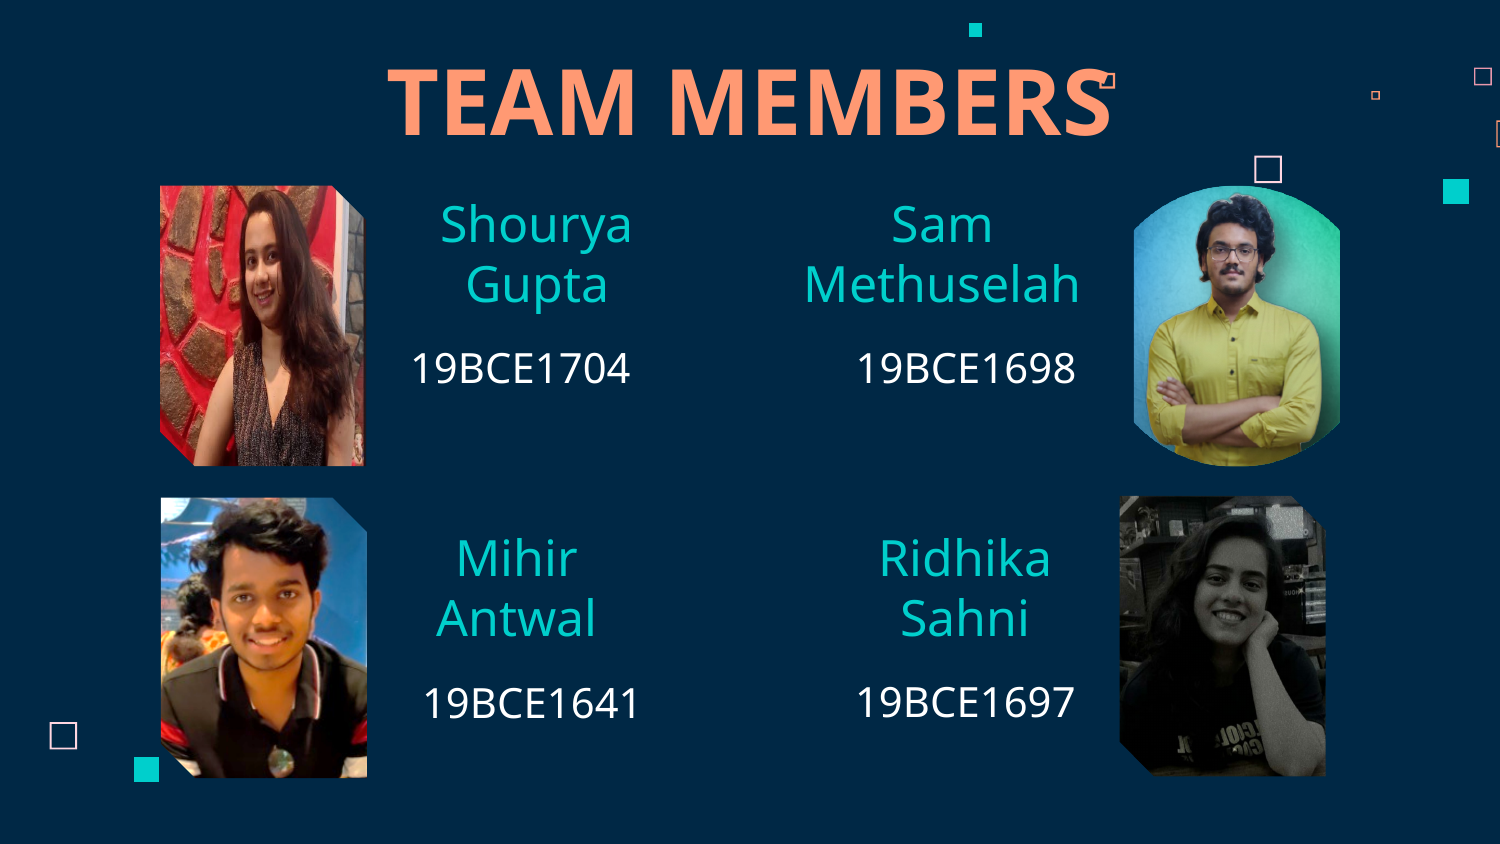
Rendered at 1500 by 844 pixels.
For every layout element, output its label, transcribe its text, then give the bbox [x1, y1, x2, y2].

picture [1119, 495, 1326, 777]
title Shourya Gupta [371, 221, 709, 327]
picture [1133, 185, 1341, 467]
picture [160, 497, 368, 779]
title TEAM MEMBERS [266, 36, 1233, 169]
subtitle 19BCE1641 [372, 661, 699, 768]
subtitle 19BCE1704 [371, 327, 675, 433]
picture [159, 185, 367, 467]
subtitle 19BCE1698 [811, 327, 1121, 433]
title Mihir Antwal [372, 555, 672, 661]
title Sam Methuselah [751, 221, 1128, 327]
subtitle 19BCE1697 [811, 662, 1114, 767]
title Ridhika Sahni [811, 555, 1114, 662]
